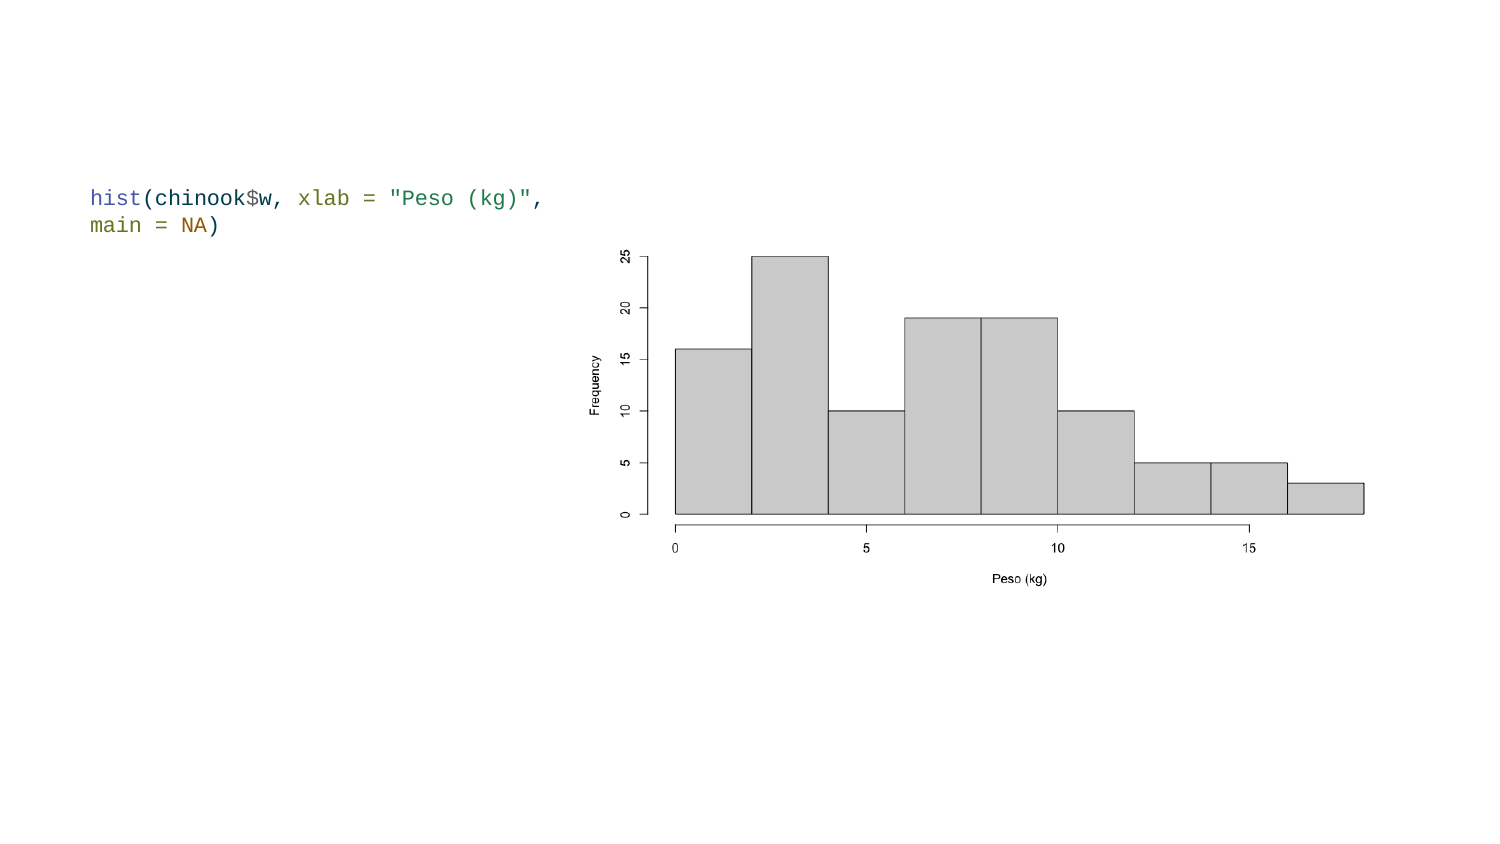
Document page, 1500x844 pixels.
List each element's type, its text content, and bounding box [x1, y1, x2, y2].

picture [585, 183, 1424, 603]
list hist(chinook$w, xlab = "Peso (kg)", main = NA) [75, 176, 569, 754]
